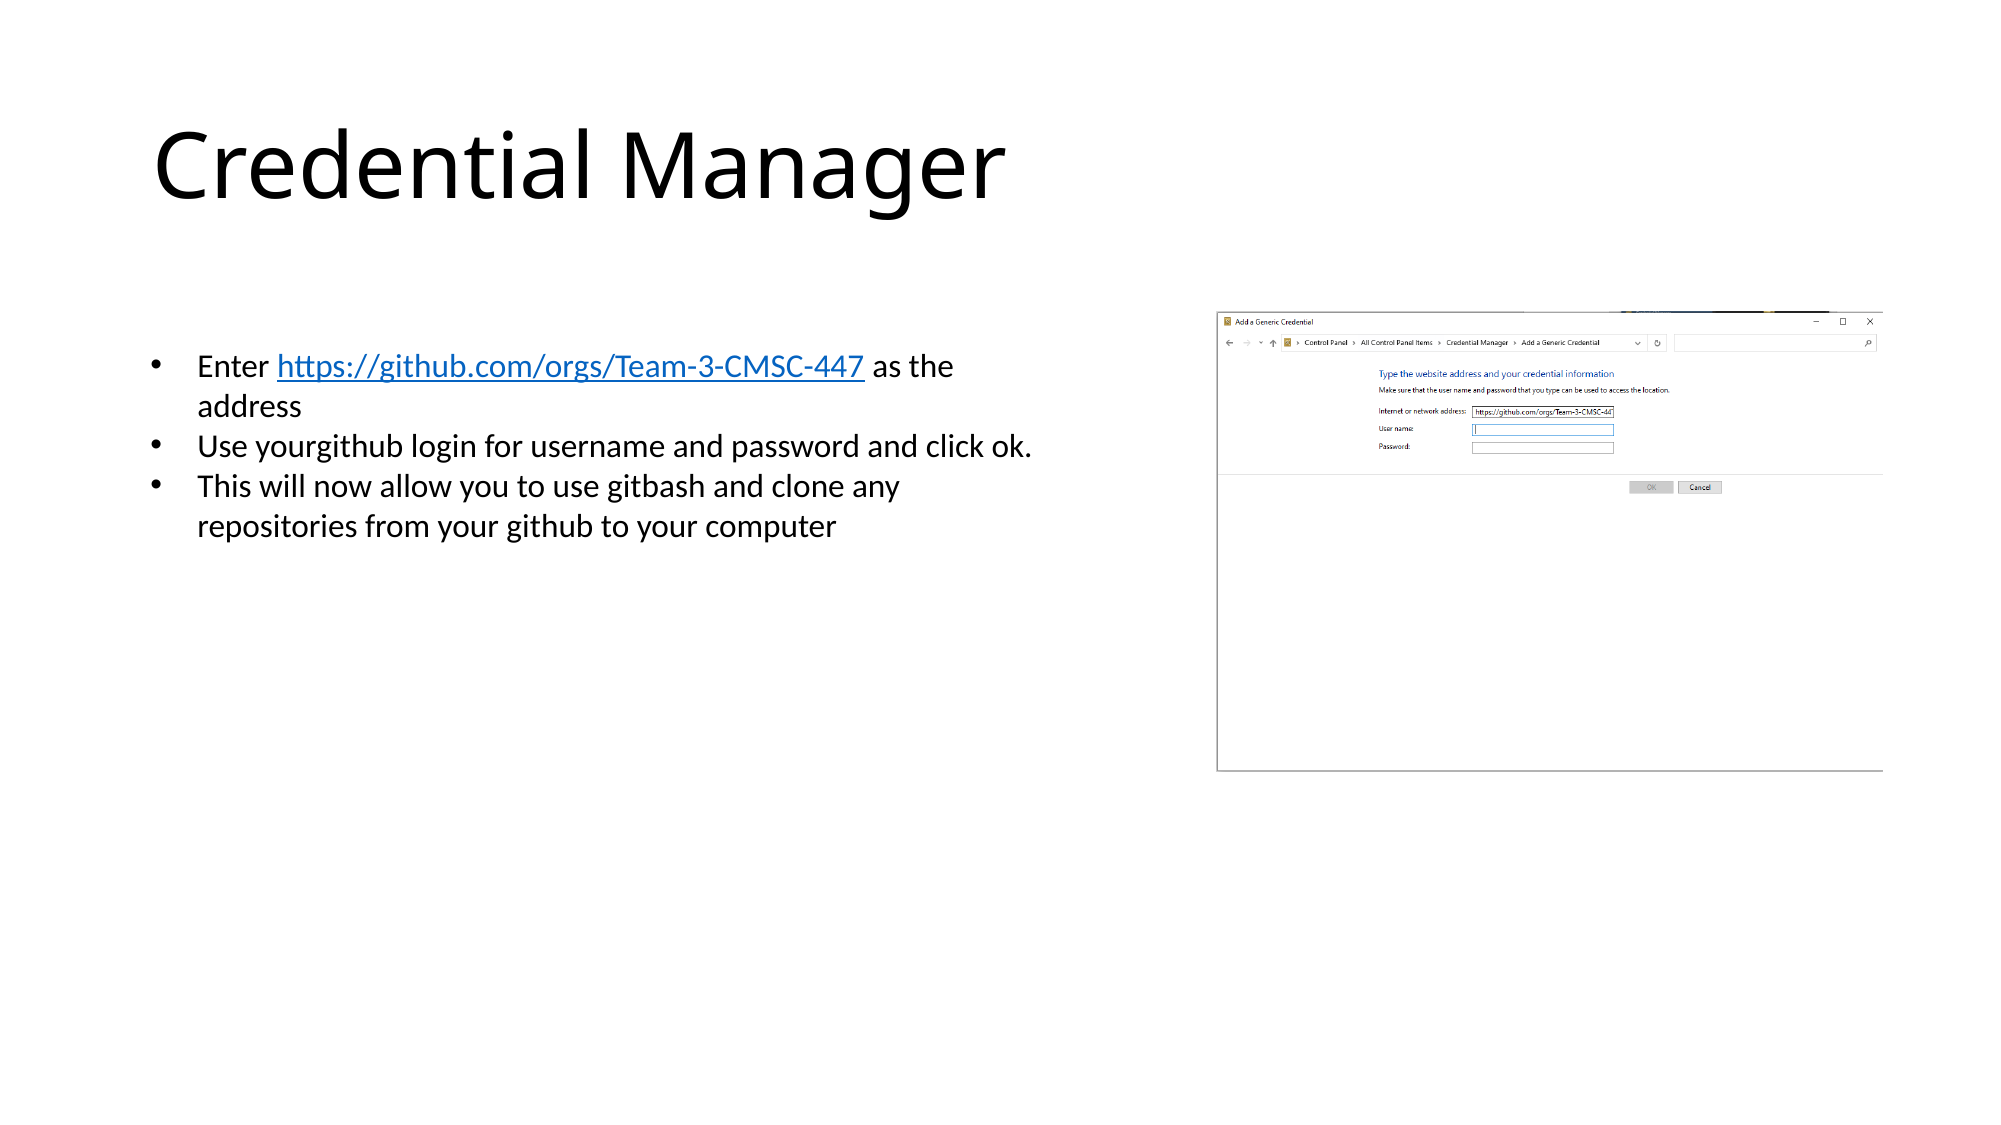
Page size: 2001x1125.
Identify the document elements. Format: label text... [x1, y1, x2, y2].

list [1216, 311, 1883, 772]
title Credential Manager [137, 59, 1863, 278]
text_box Enter https://github.com/orgs/Team-3-CMSC-447 as the address Use yourgithub login for username and password and click ok. This will now allow you to use gitbash and clone any repositories from your github to your computer [135, 336, 1076, 551]
